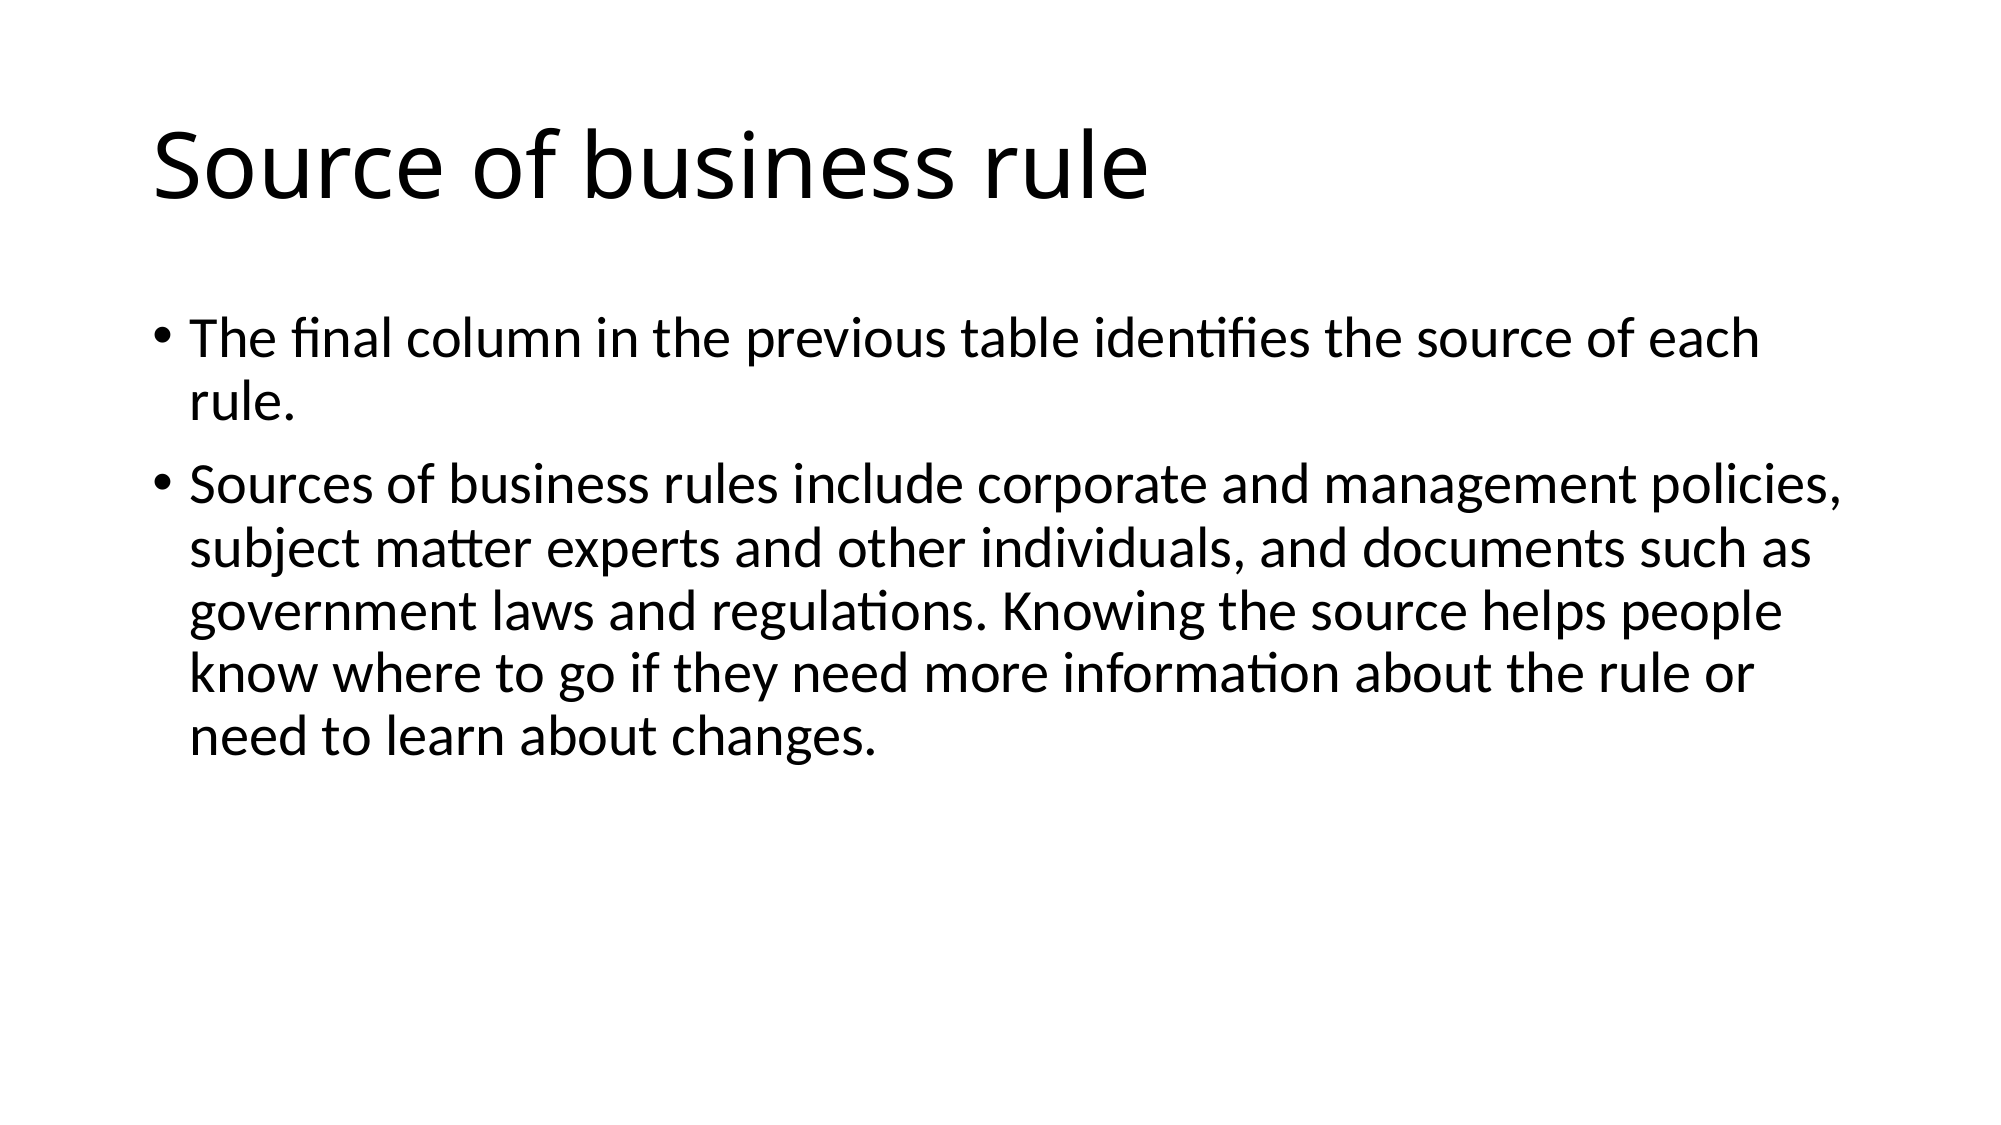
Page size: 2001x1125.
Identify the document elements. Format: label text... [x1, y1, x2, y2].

list The final column in the previous table identifies the source of each rule. Sources of business rules include corporate and management policies, subject matter experts and other individuals, and documents such as government laws and regulations. Knowing the source helps people know where to go if they need more information about the rule or need to learn about changes. [137, 299, 1863, 1014]
title Source of business rule [137, 59, 1863, 278]
